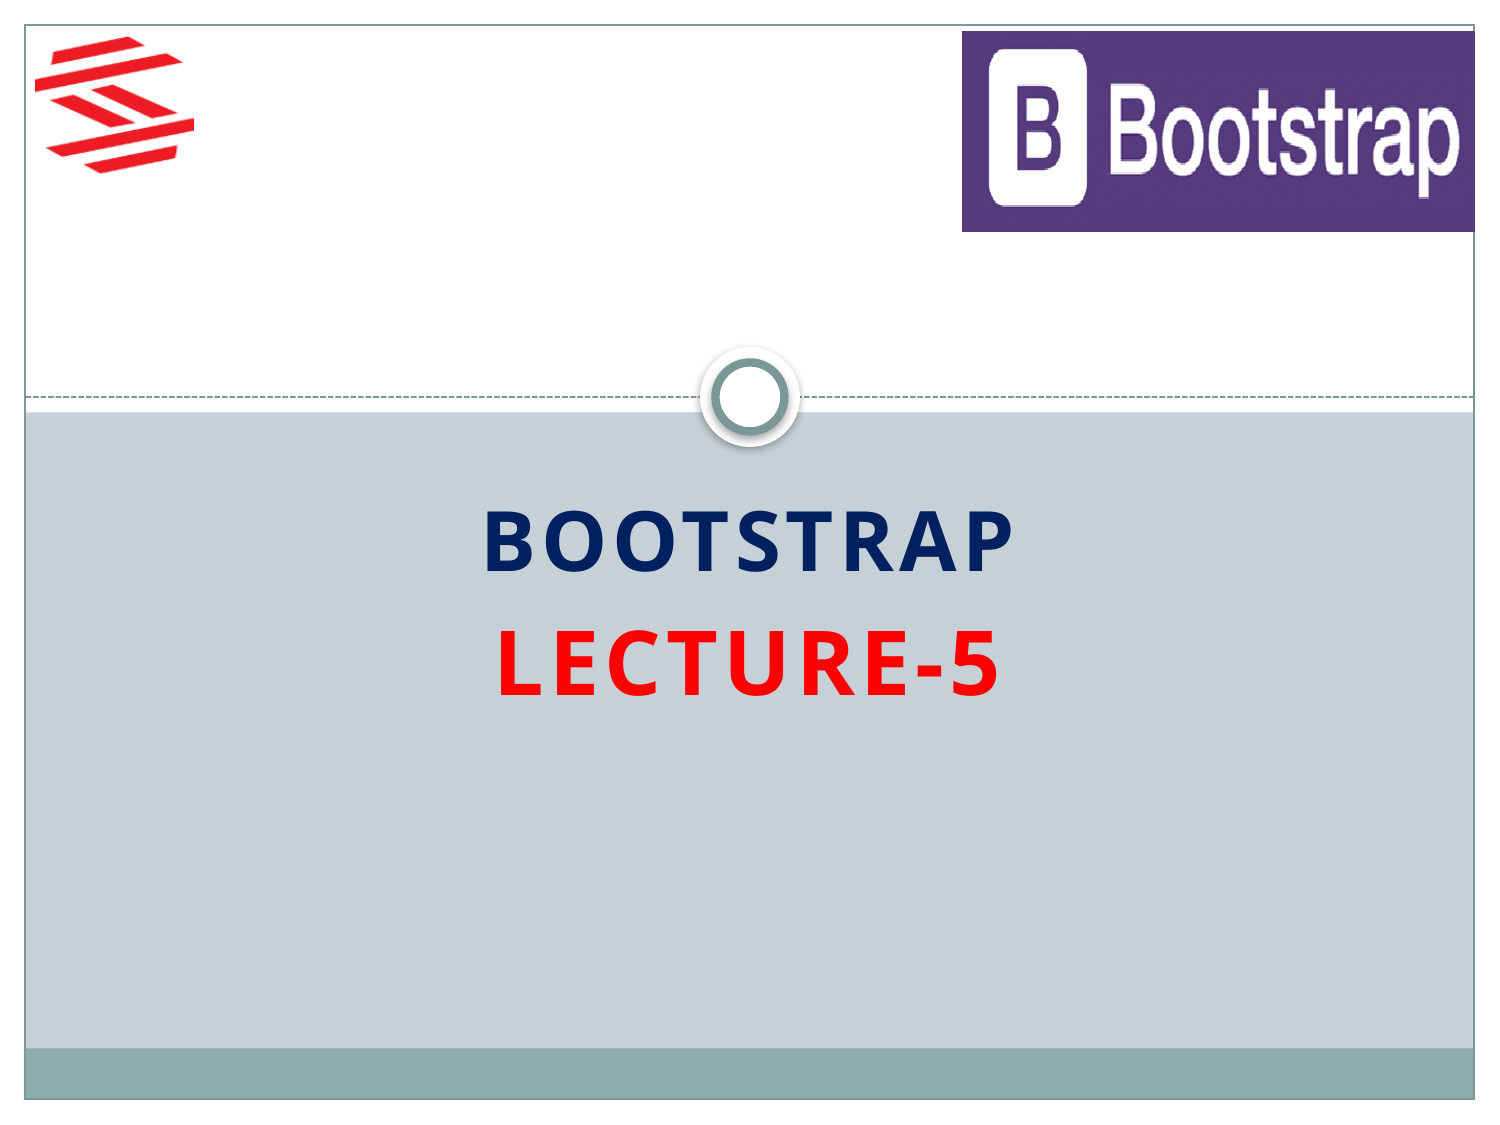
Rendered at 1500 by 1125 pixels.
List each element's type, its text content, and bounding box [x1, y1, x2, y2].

text_box BOOTSTRAP Lecture-5 [222, 480, 1273, 768]
picture [34, 34, 194, 180]
picture [962, 31, 1475, 232]
